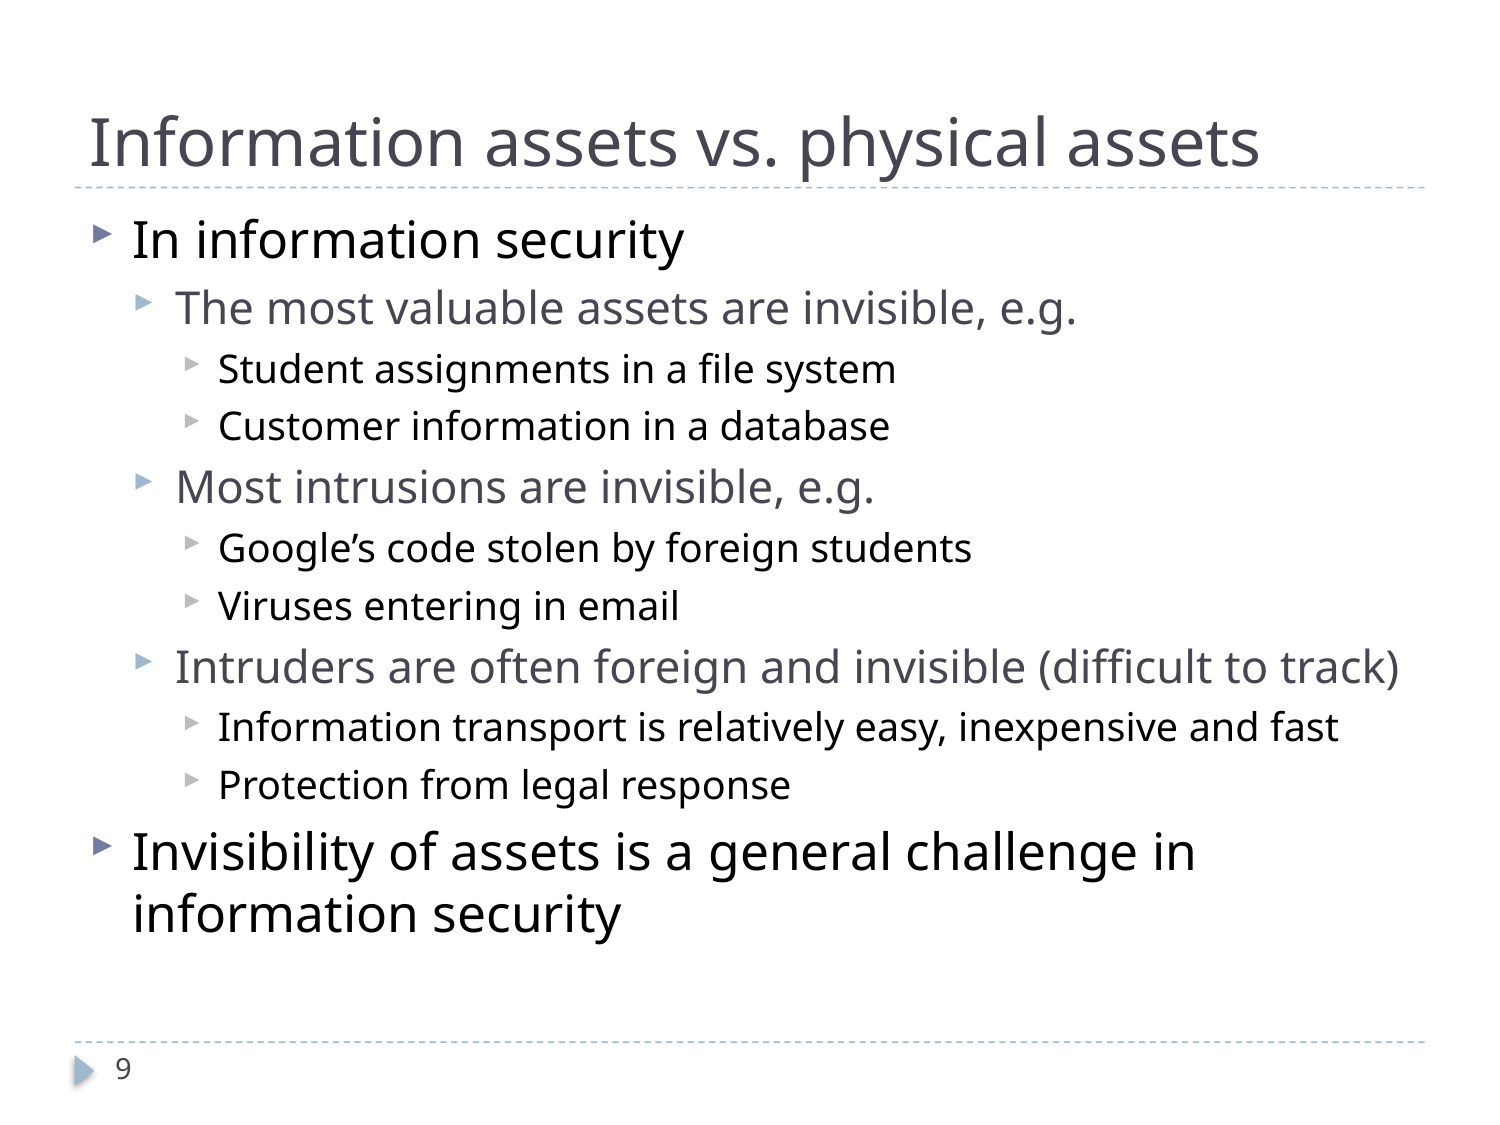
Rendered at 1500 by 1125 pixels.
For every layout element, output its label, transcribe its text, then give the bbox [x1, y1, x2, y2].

title Information assets vs. physical assets [75, 24, 1425, 188]
list In information security The most valuable assets are invisible, e.g. Student assignments in a file system Customer information in a database Most intrusions are invisible, e.g. Google’s code stolen by foreign students Viruses entering in email Intruders are often foreign and invisible (difficult to track) Information transport is relatively easy, inexpensive and fast Protection from legal response Invisibility of assets is a general challenge in information security [75, 200, 1425, 1010]
slide_number 9 [100, 1042, 426, 1103]
